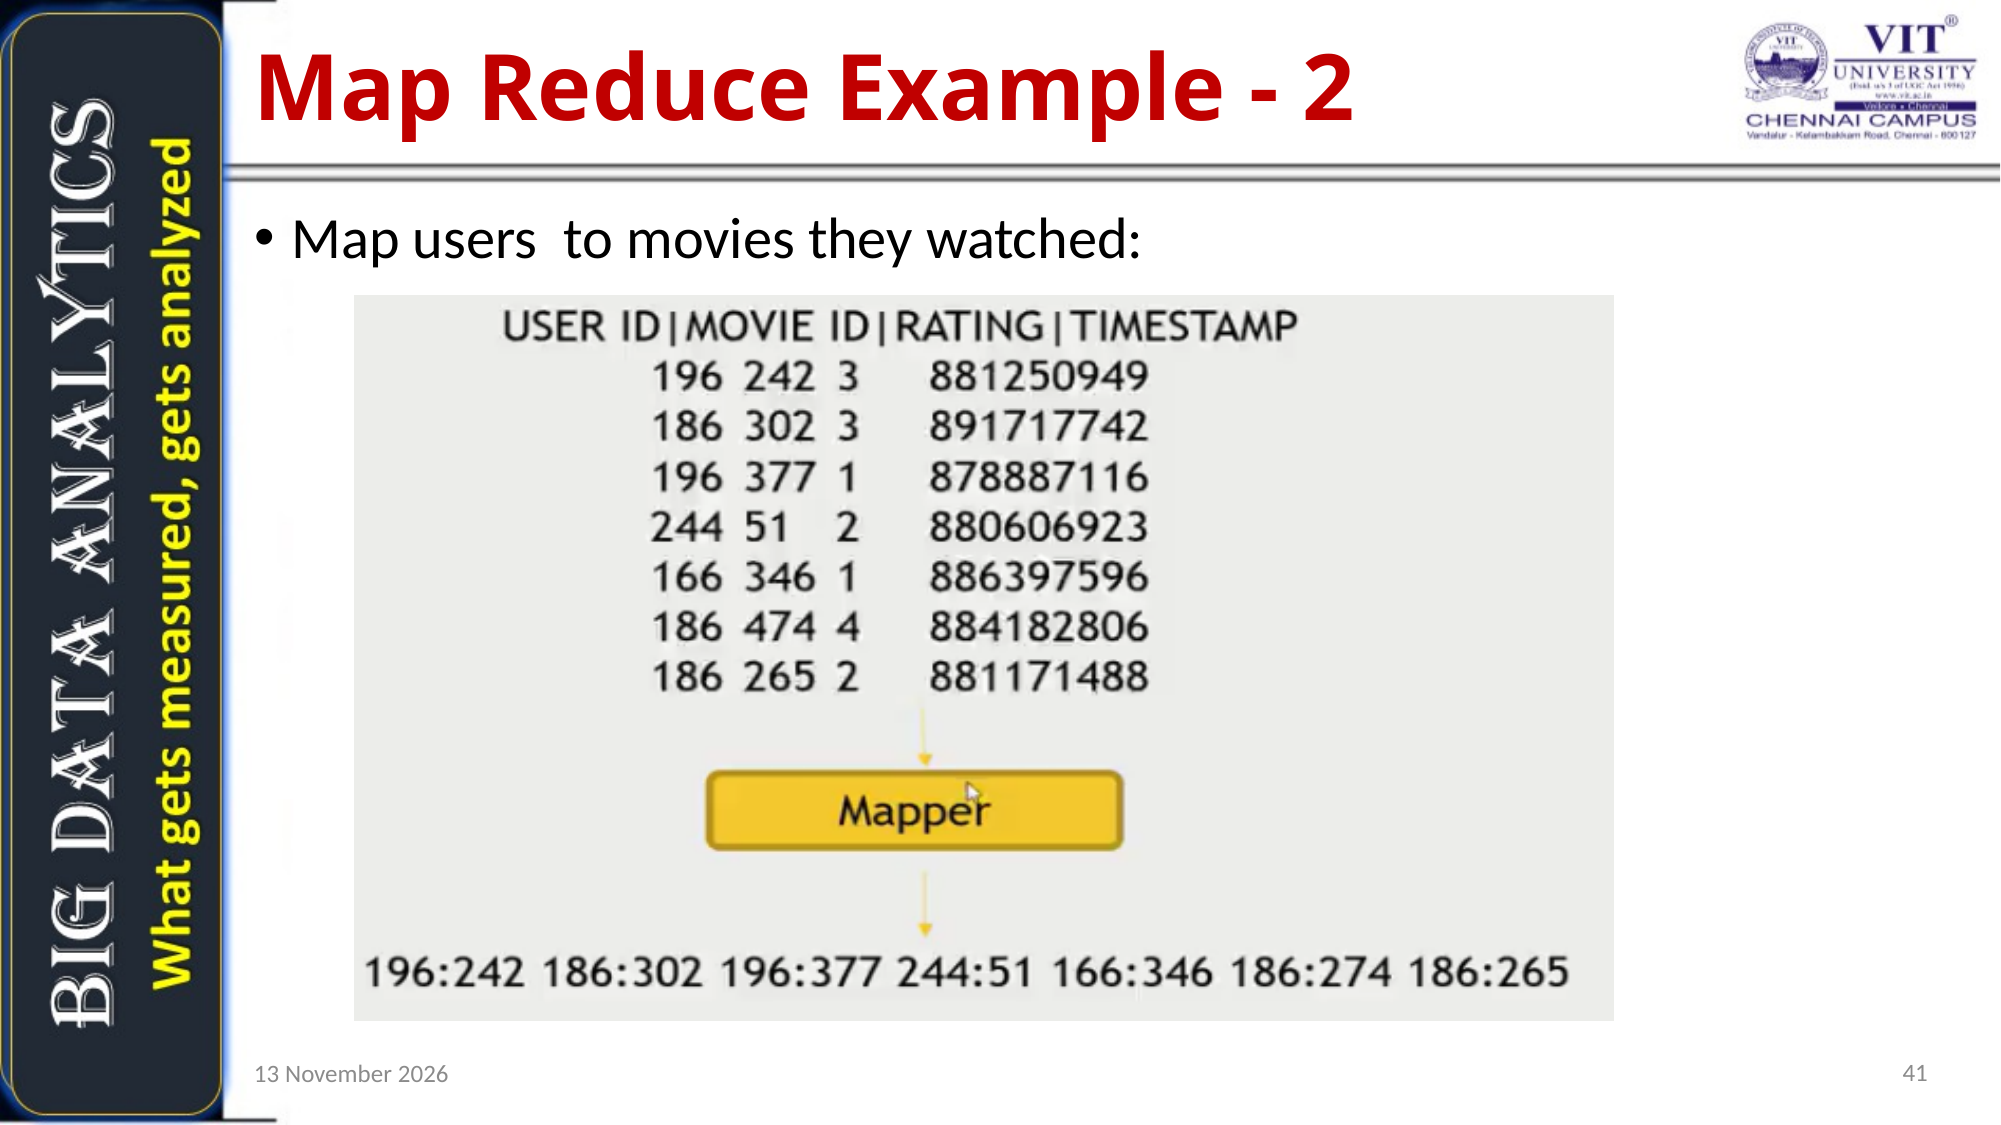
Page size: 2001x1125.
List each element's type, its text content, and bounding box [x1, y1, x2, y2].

text_box 9 February 2019 [239, 1042, 588, 1103]
text_box Map users to movies they watched: [239, 200, 1965, 1017]
text_box 41 [1778, 1039, 1943, 1103]
picture [0, 0, 2001, 1125]
text_box Map Reduce Example - 2 [239, 16, 1725, 166]
